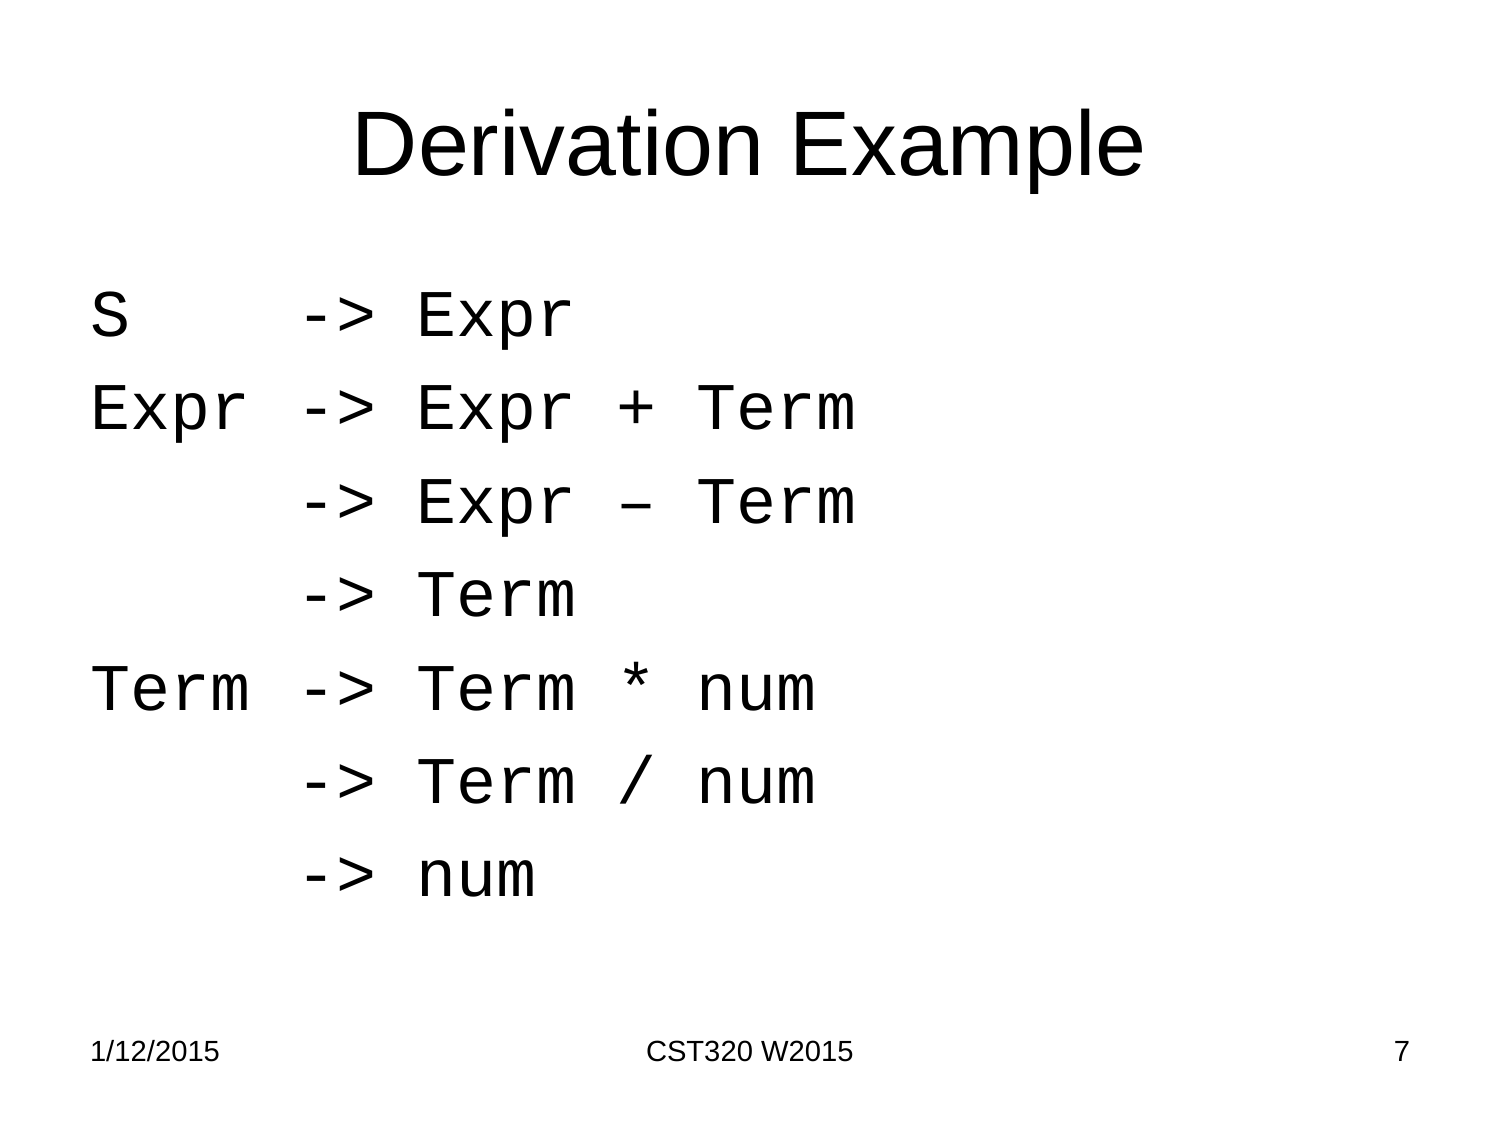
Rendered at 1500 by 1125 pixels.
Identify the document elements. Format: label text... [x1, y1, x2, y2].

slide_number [75, 1024, 425, 1103]
list S -> Expr Expr -> Expr + Term -> Expr – Term -> Term Term -> Term * num -> Term / num -> num [75, 262, 1425, 1005]
title Derivation Example [75, 45, 1425, 233]
slide_number 7 [1074, 1024, 1425, 1103]
footer CST320 W2015 [512, 1024, 988, 1103]
